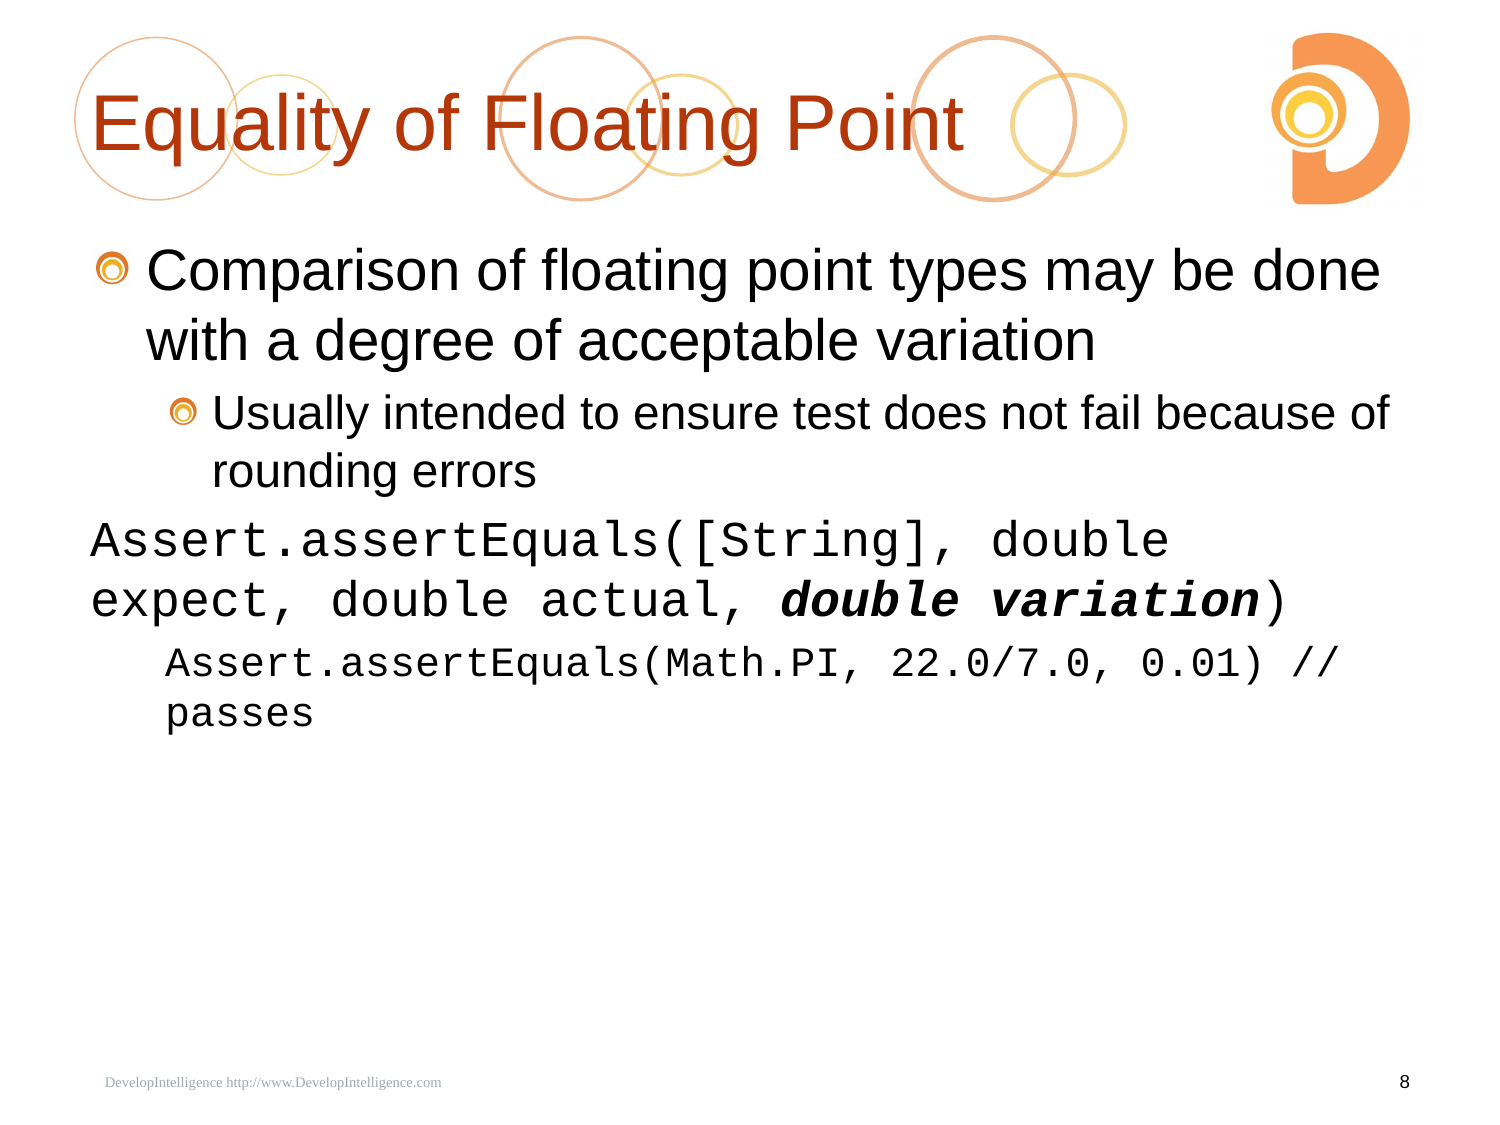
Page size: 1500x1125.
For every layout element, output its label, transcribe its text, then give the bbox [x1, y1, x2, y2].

picture [90, 246, 134, 288]
title Equality of Floating Point [74, 63, 1426, 174]
slide_number 8 [1074, 1062, 1426, 1101]
footer  DevelopIntelligence http://www.DevelopIntelligence.com [74, 1062, 551, 1101]
list Comparison of floating point types may be done with a degree of acceptable variation Usually intended to ensure test does not fail because of rounding errors Assert.assertEquals([String], double expect, double actual, double variation) Assert.assertEquals(Math.PI, 22.0/7.0, 0.01) // passes [74, 224, 1426, 1051]
picture [165, 393, 201, 428]
